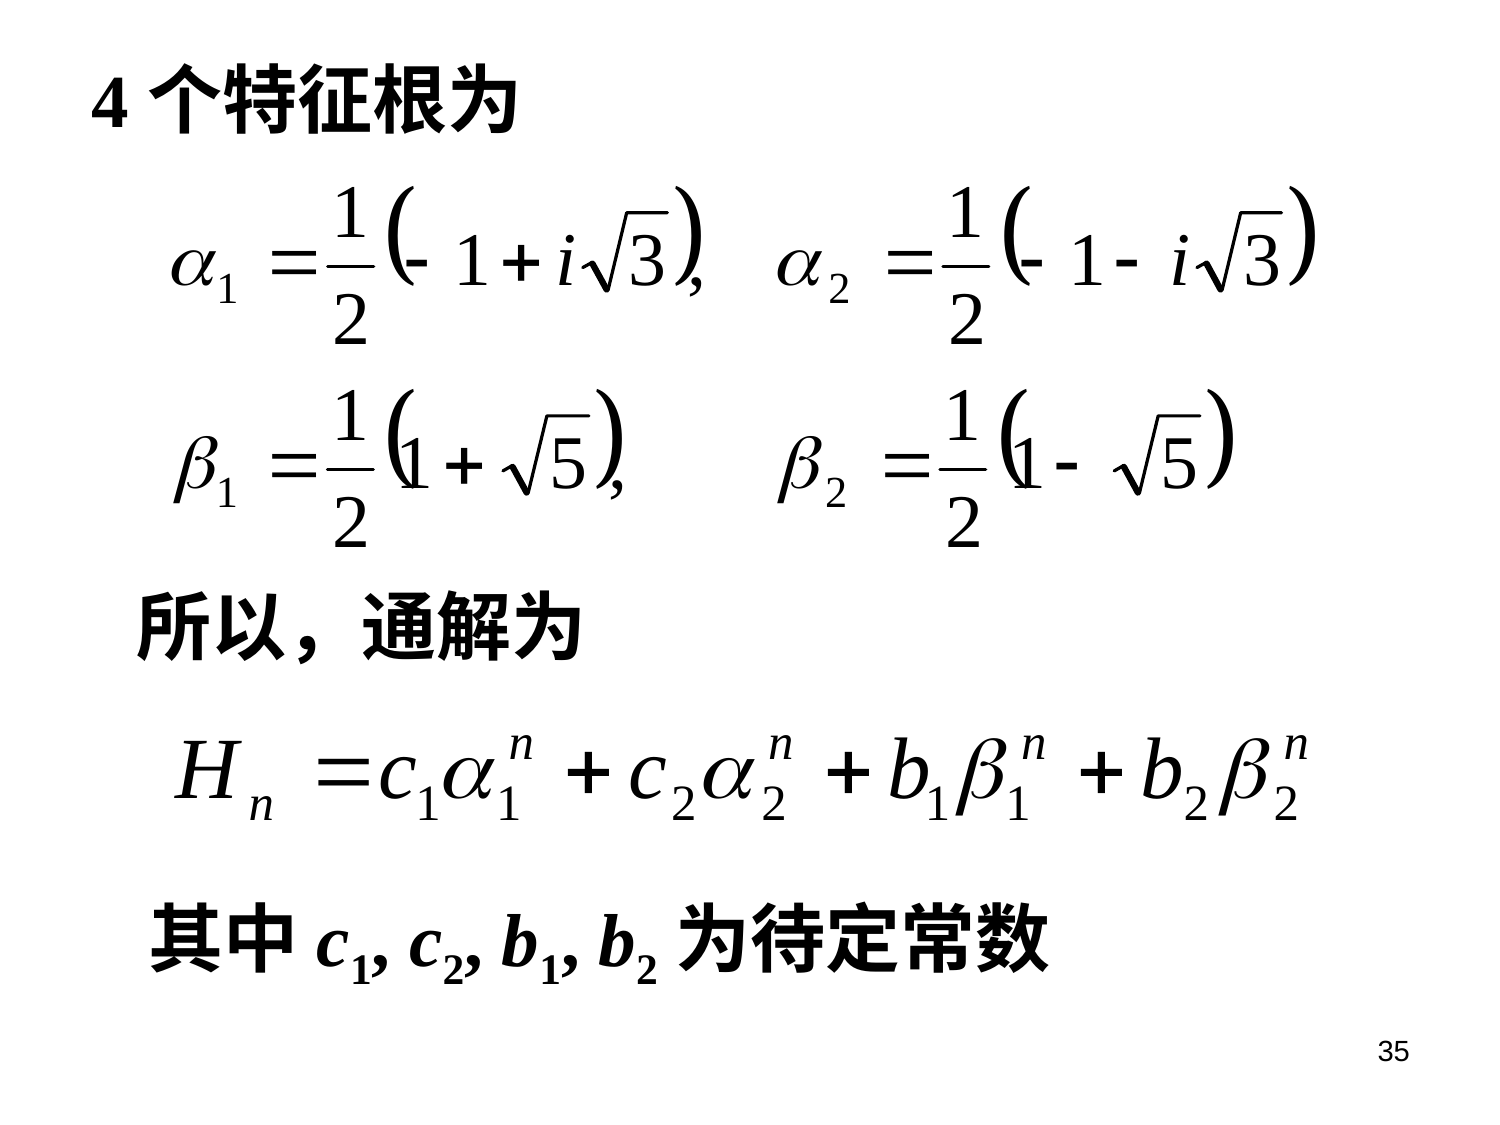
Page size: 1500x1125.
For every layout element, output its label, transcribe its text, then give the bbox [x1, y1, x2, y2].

text_box 4个特征根为 [77, 45, 538, 150]
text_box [159, 160, 1318, 566]
slide_number 35 [1074, 1024, 1425, 1103]
text_box 所以，通解为 [121, 572, 602, 677]
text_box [159, 703, 1329, 843]
text_box 其中c1, c2, b1, b2为待定常数 [134, 883, 1066, 1001]
